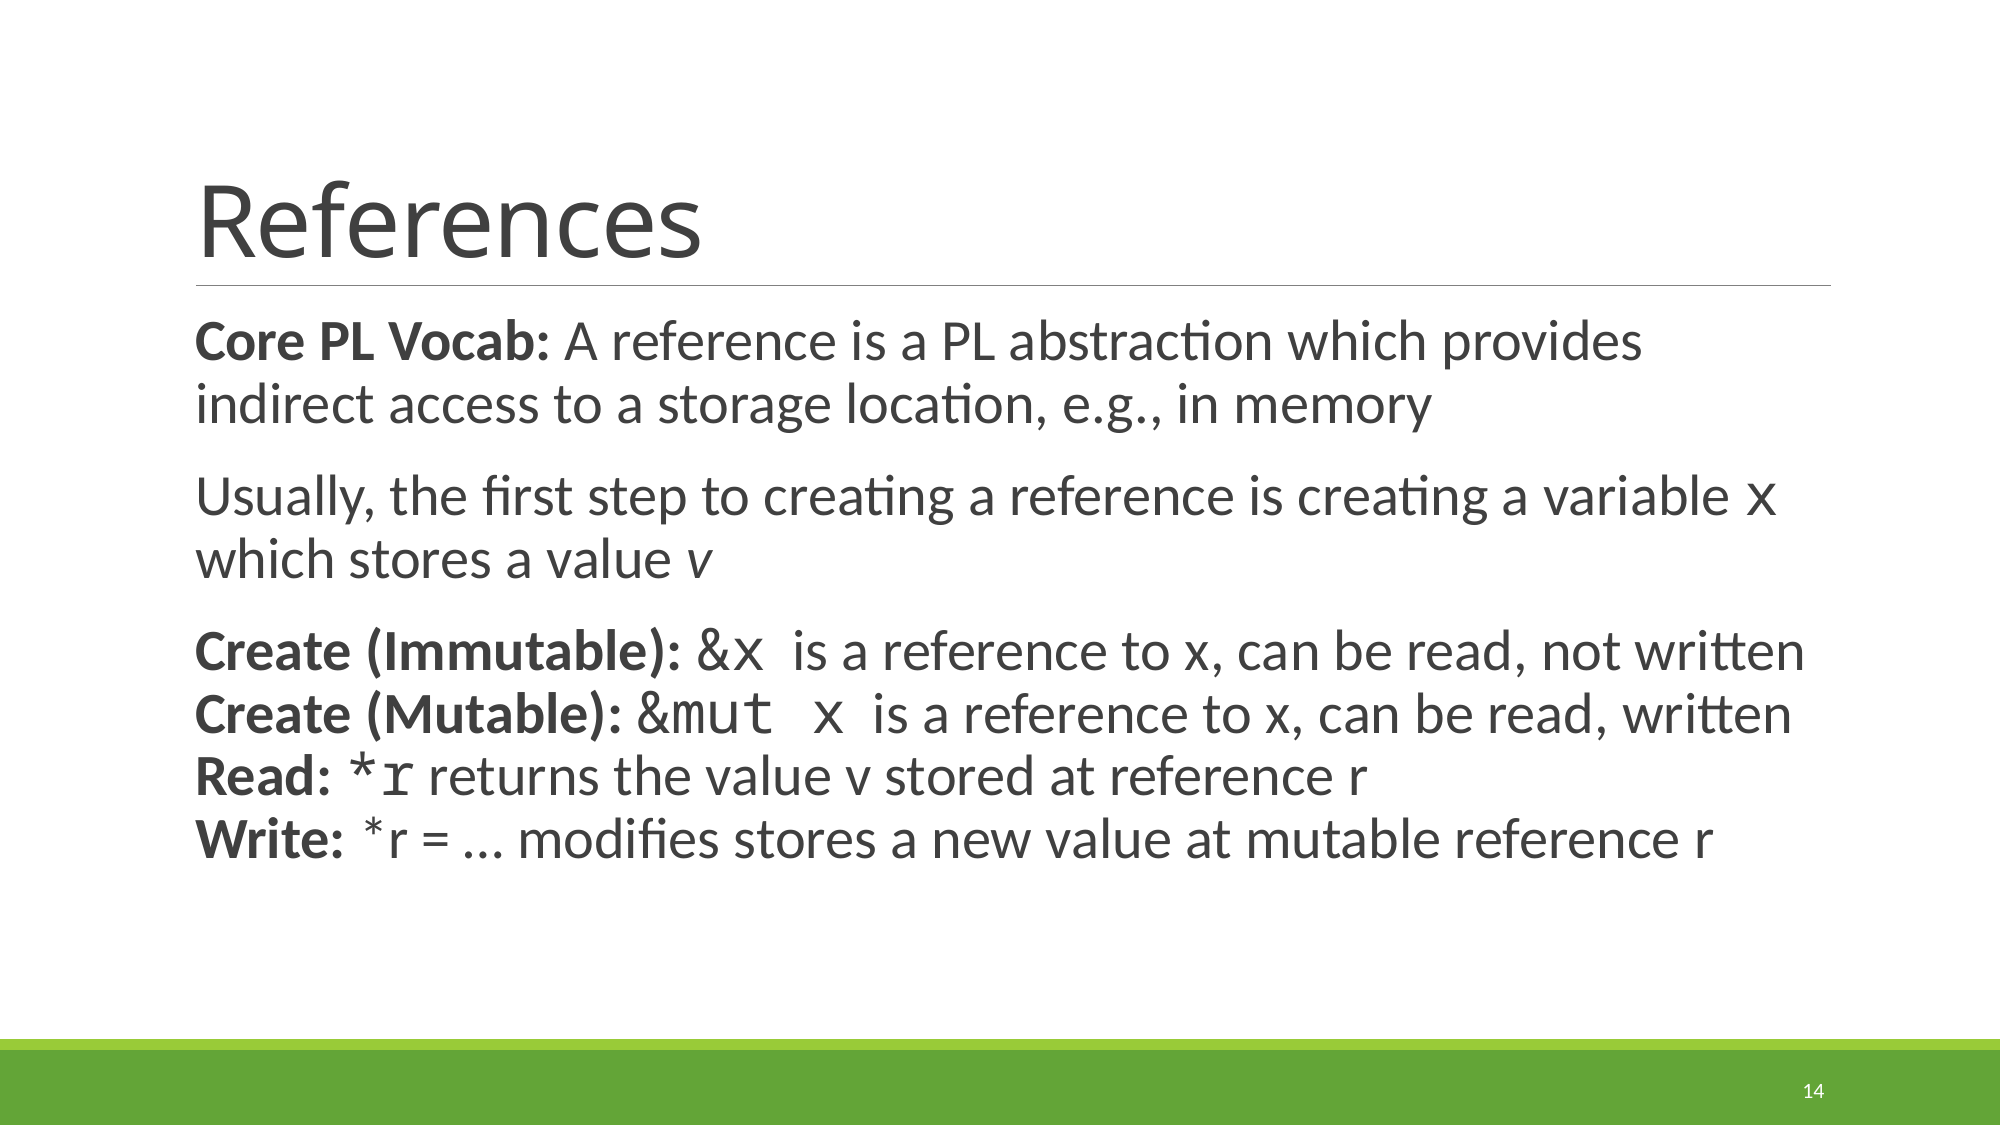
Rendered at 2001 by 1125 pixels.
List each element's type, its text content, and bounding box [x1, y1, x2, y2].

list Core PL Vocab: A reference is a PL abstraction which provides indirect access to a storage location, e.g., in memory Usually, the first step to creating a reference is creating a variable x which stores a value v Create (Immutable): &x is a reference to x, can be read, not written Create (Mutable): &mut x is a reference to x, can be read, written Read: *r returns the value v stored at reference r Write: *r = … modifies stores a new value at mutable reference r [180, 302, 1830, 963]
slide_number 14 [1624, 1059, 1840, 1120]
title References [180, 47, 1830, 285]
